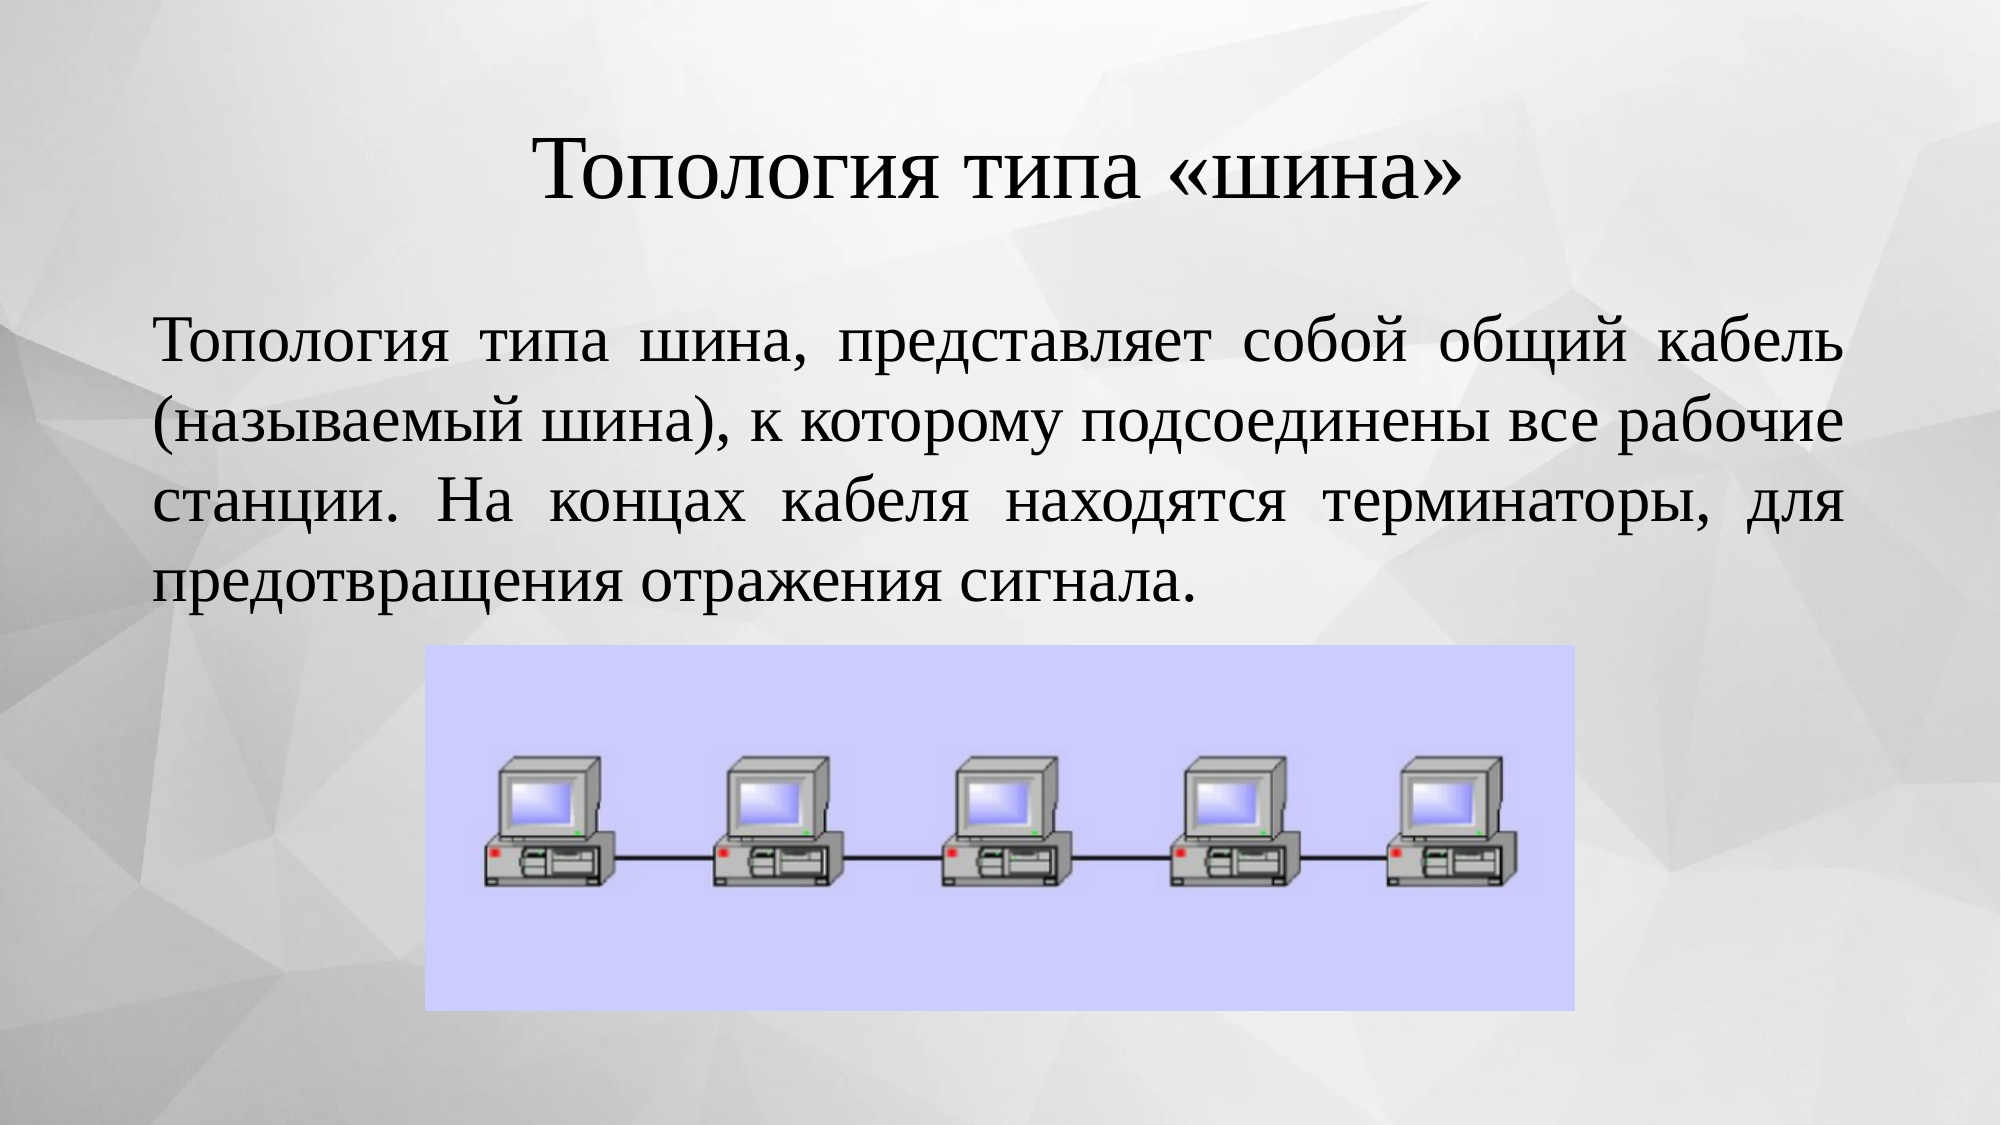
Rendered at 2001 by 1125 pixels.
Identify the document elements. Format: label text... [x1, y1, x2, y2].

list Топология типа шина, представляет собой общий кабель (называемый шина), к которому подсоединены все рабочие станции. На концах кабеля находятся терминаторы, для предотвращения отражения сигнала. [137, 287, 1863, 1002]
picture [0, 0, 2001, 1125]
title Топология типа «шина» [137, 59, 1863, 278]
